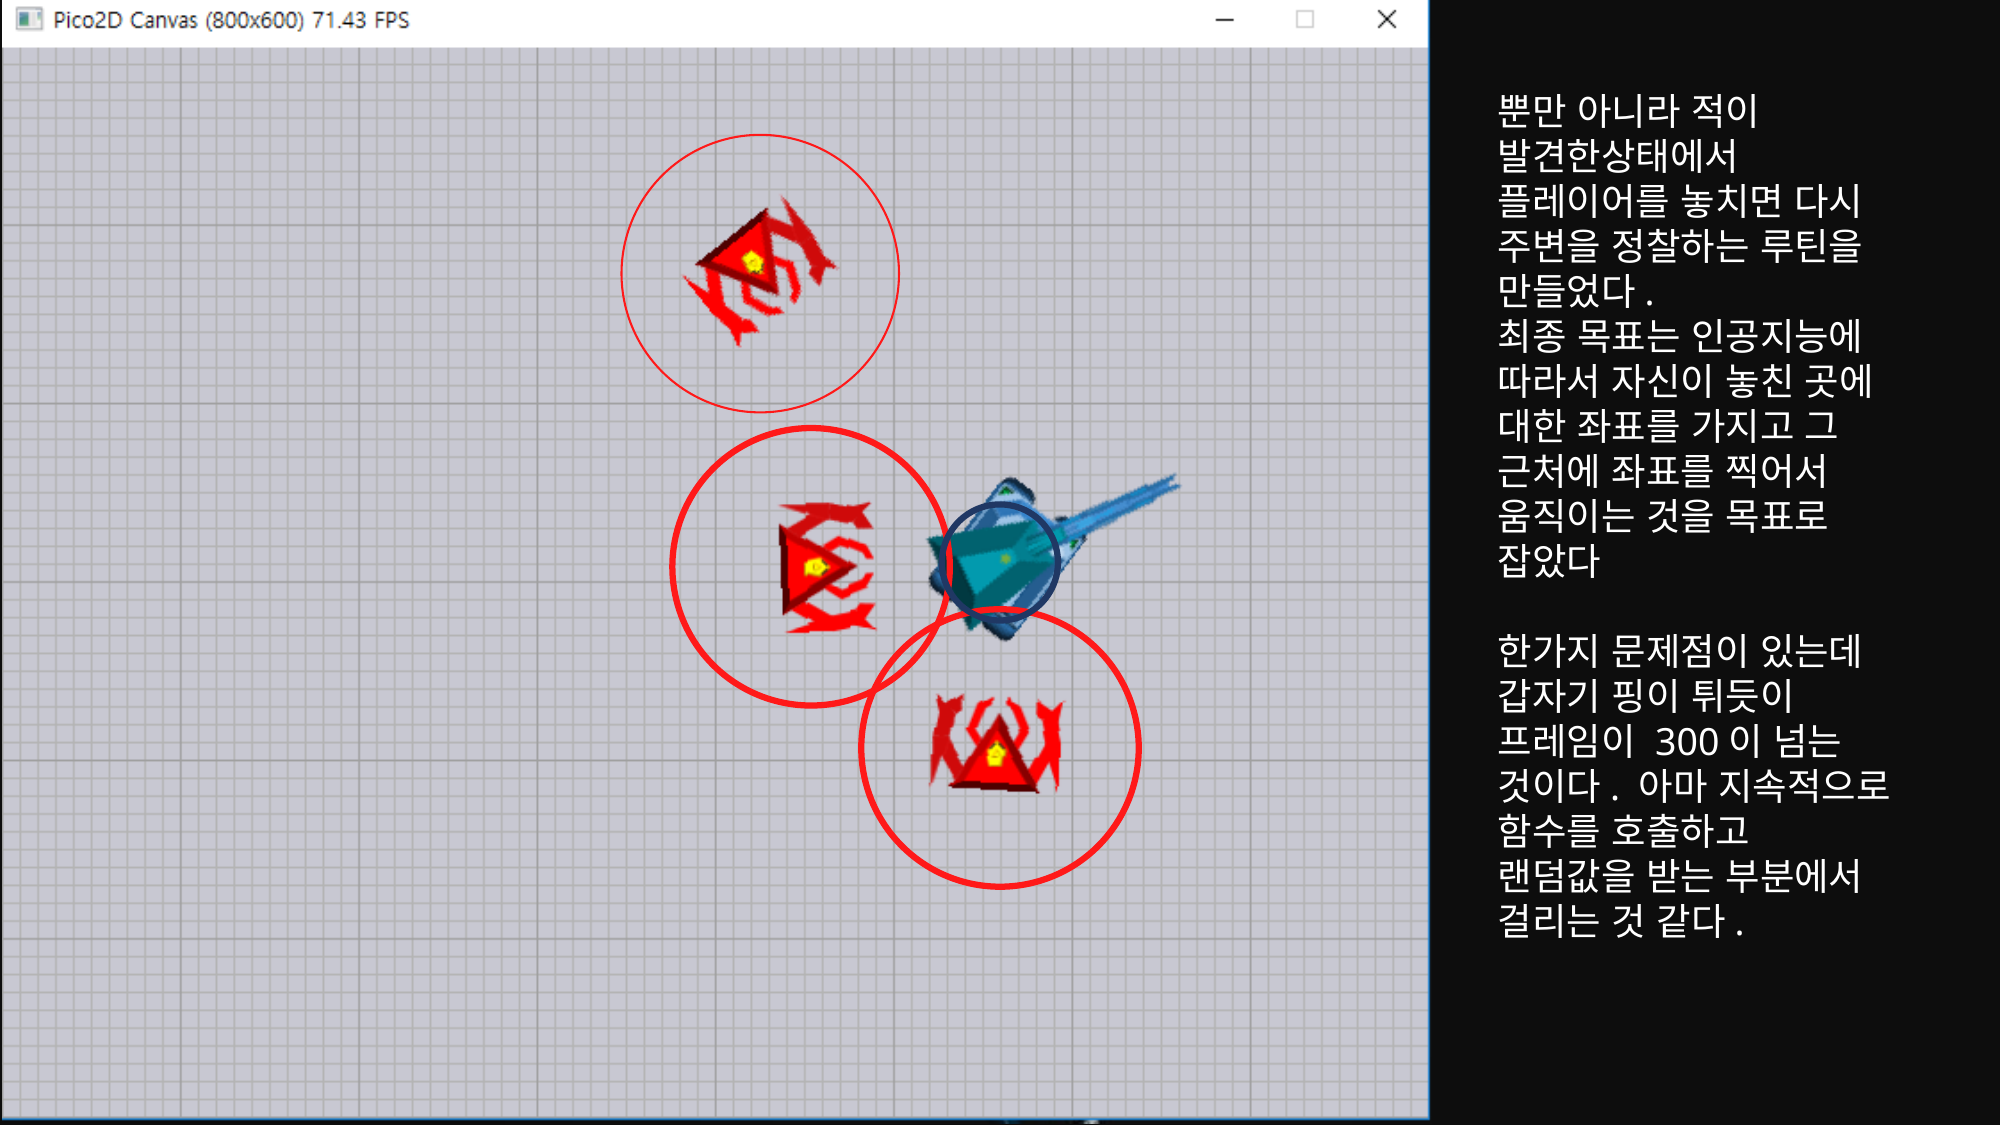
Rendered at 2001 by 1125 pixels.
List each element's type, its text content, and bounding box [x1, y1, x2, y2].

text_box 뿐만 아니라 적이 발견한상태에서 플레이어를 놓치면 다시 주변을 정찰하는 루틴을 만들었다. 최종 목표는 인공지능에 따라서 자신이 놓친 곳에 대한 좌표를 가지고 그 근처에 좌표를 찍어서 움직이는 것을 목표로 잡았다 한가지 문제점이 있는데 갑자기 핑이 튀듯이 프레임이 300이 넘는 것이다. 아마 지속적으로 함수를 호출하고 랜덤값을 받는 부분에서 걸리는 것 같다. [1482, 80, 1909, 950]
text_box [0, 0, 2000, 1125]
picture [2, 0, 1432, 1124]
